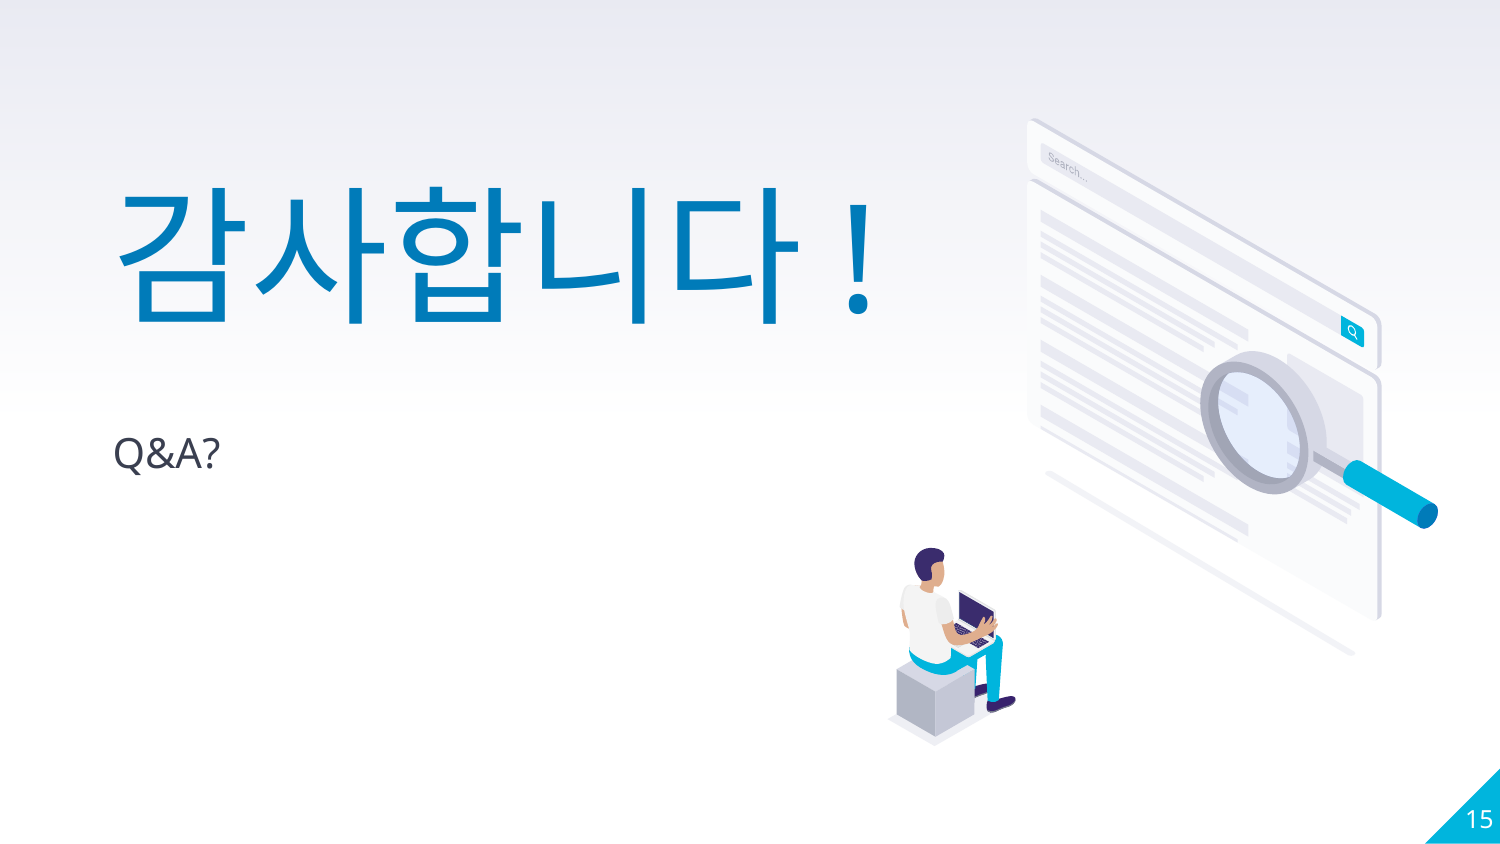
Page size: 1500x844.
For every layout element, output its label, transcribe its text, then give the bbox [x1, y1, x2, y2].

title 감사합니다! [112, 197, 882, 334]
slide_number 15 [1418, 760, 1494, 838]
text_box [887, 117, 1439, 747]
subtitle Q&A? [112, 421, 826, 737]
